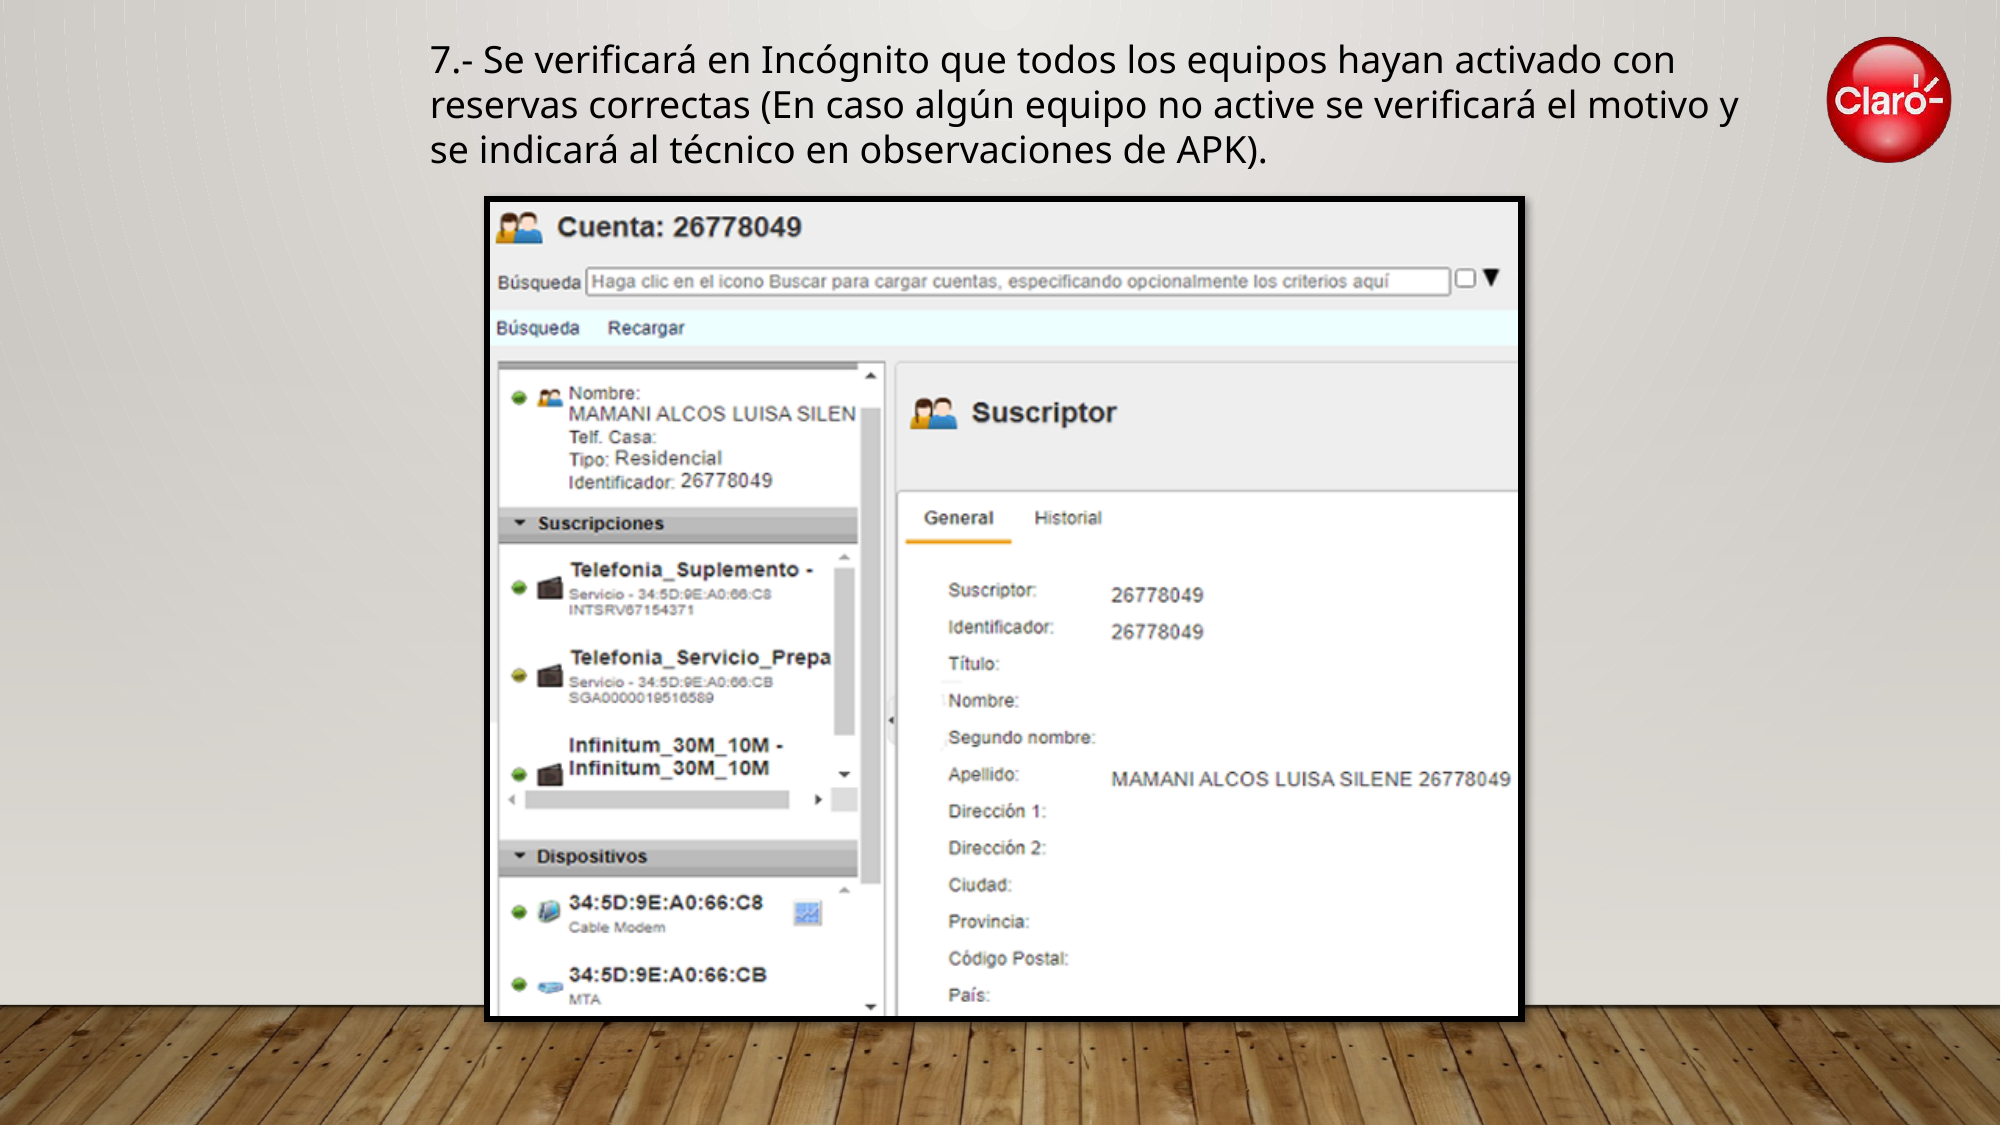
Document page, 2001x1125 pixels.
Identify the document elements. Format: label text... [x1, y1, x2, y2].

picture [1774, 30, 2000, 169]
picture [489, 201, 1519, 1017]
text_box 7.- Se verificará en Incógnito que todos los equipos hayan activado con reservas correctas (En caso algún equipo no active se verificará el motivo y se indicará al técnico en observaciones de APK). [415, 28, 1775, 179]
picture [0, 1005, 2000, 1125]
